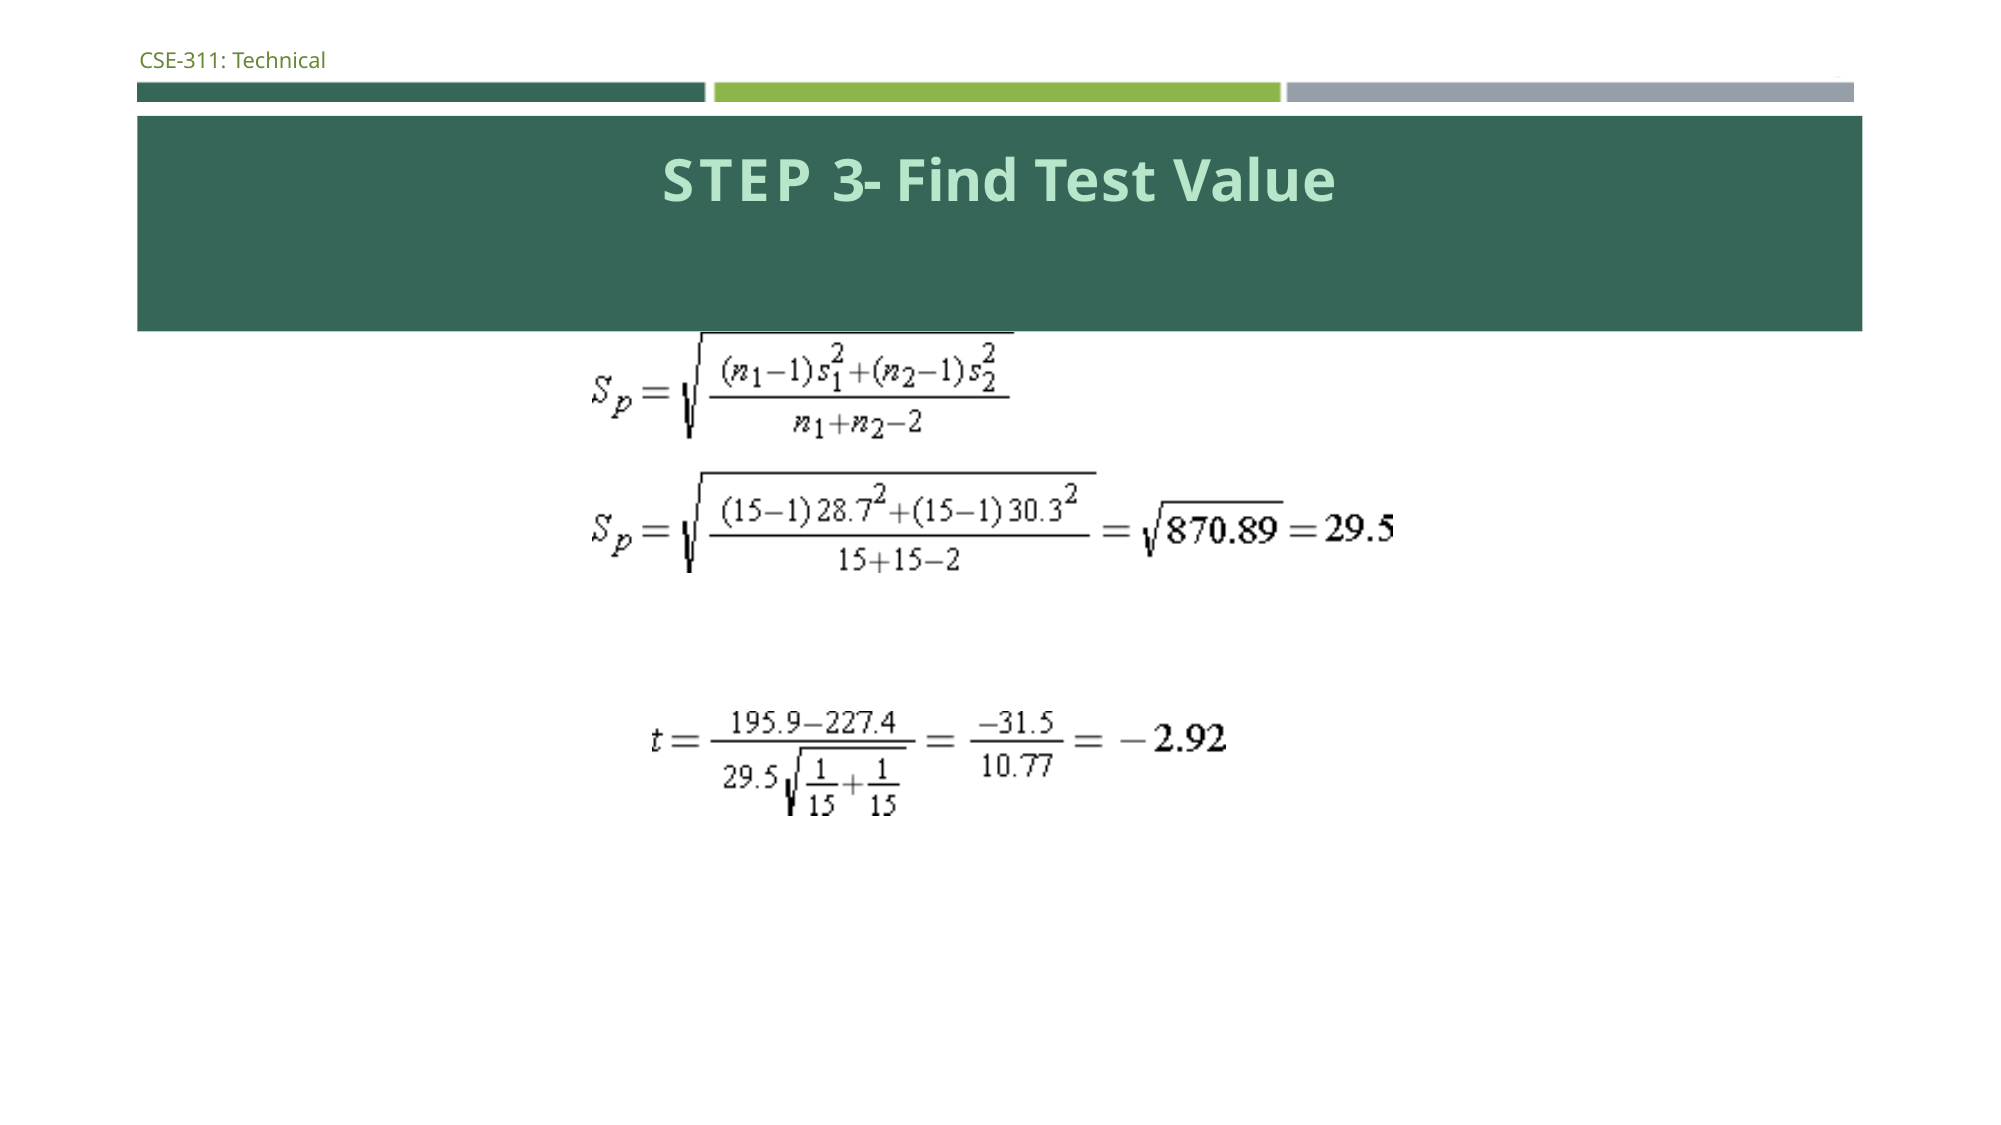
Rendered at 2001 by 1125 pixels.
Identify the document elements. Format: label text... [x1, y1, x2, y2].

picture [137, 75, 1854, 102]
title STEP 3- Find Test Value [137, 115, 1863, 332]
text_box CSE-311: Technical Writing [137, 44, 404, 75]
picture [591, 332, 1393, 573]
picture [652, 710, 1227, 816]
